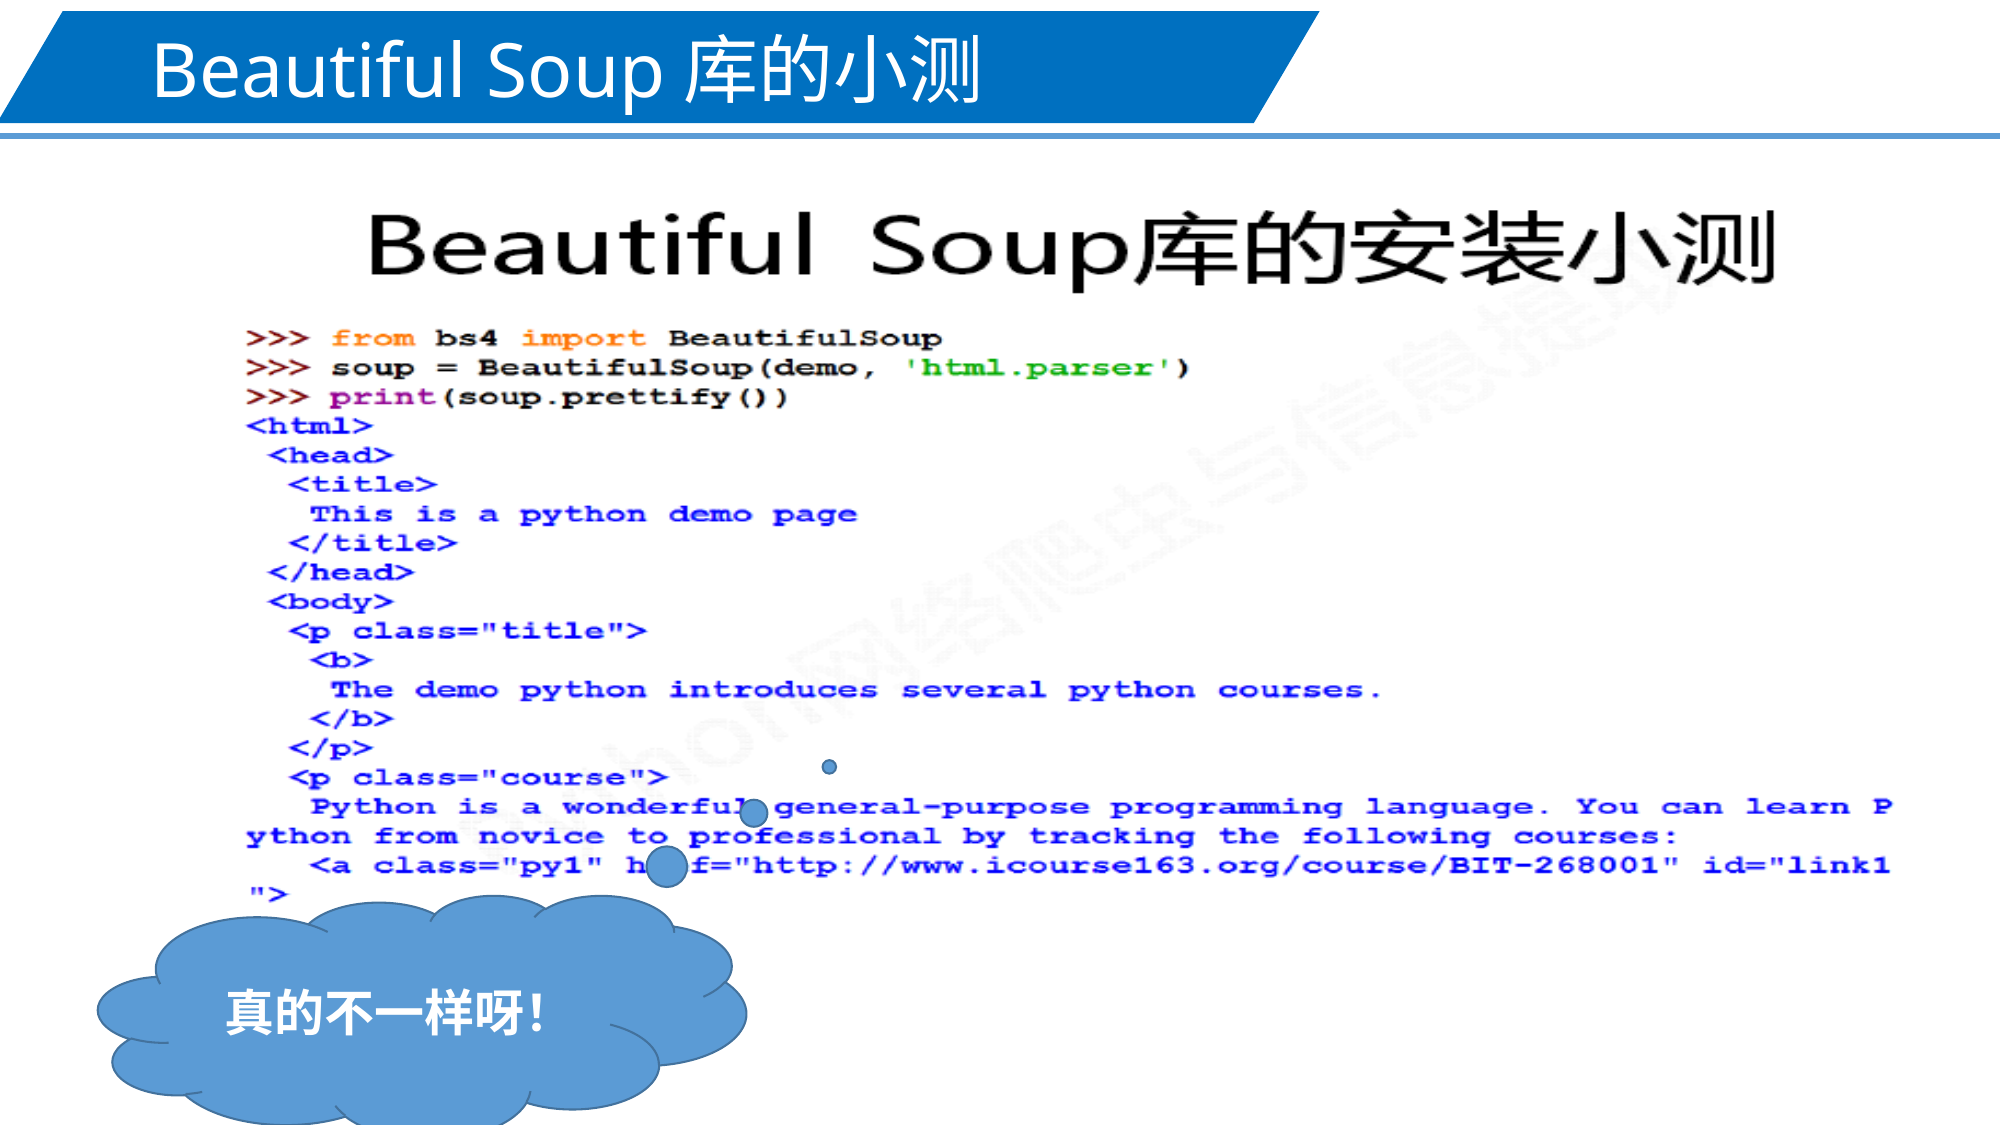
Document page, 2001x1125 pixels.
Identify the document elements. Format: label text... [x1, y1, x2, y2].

text_box Beautiful Soup库的小测 [0, 11, 1320, 124]
picture [147, 159, 1934, 939]
text_box 真的不一样呀！ [96, 939, 748, 1125]
